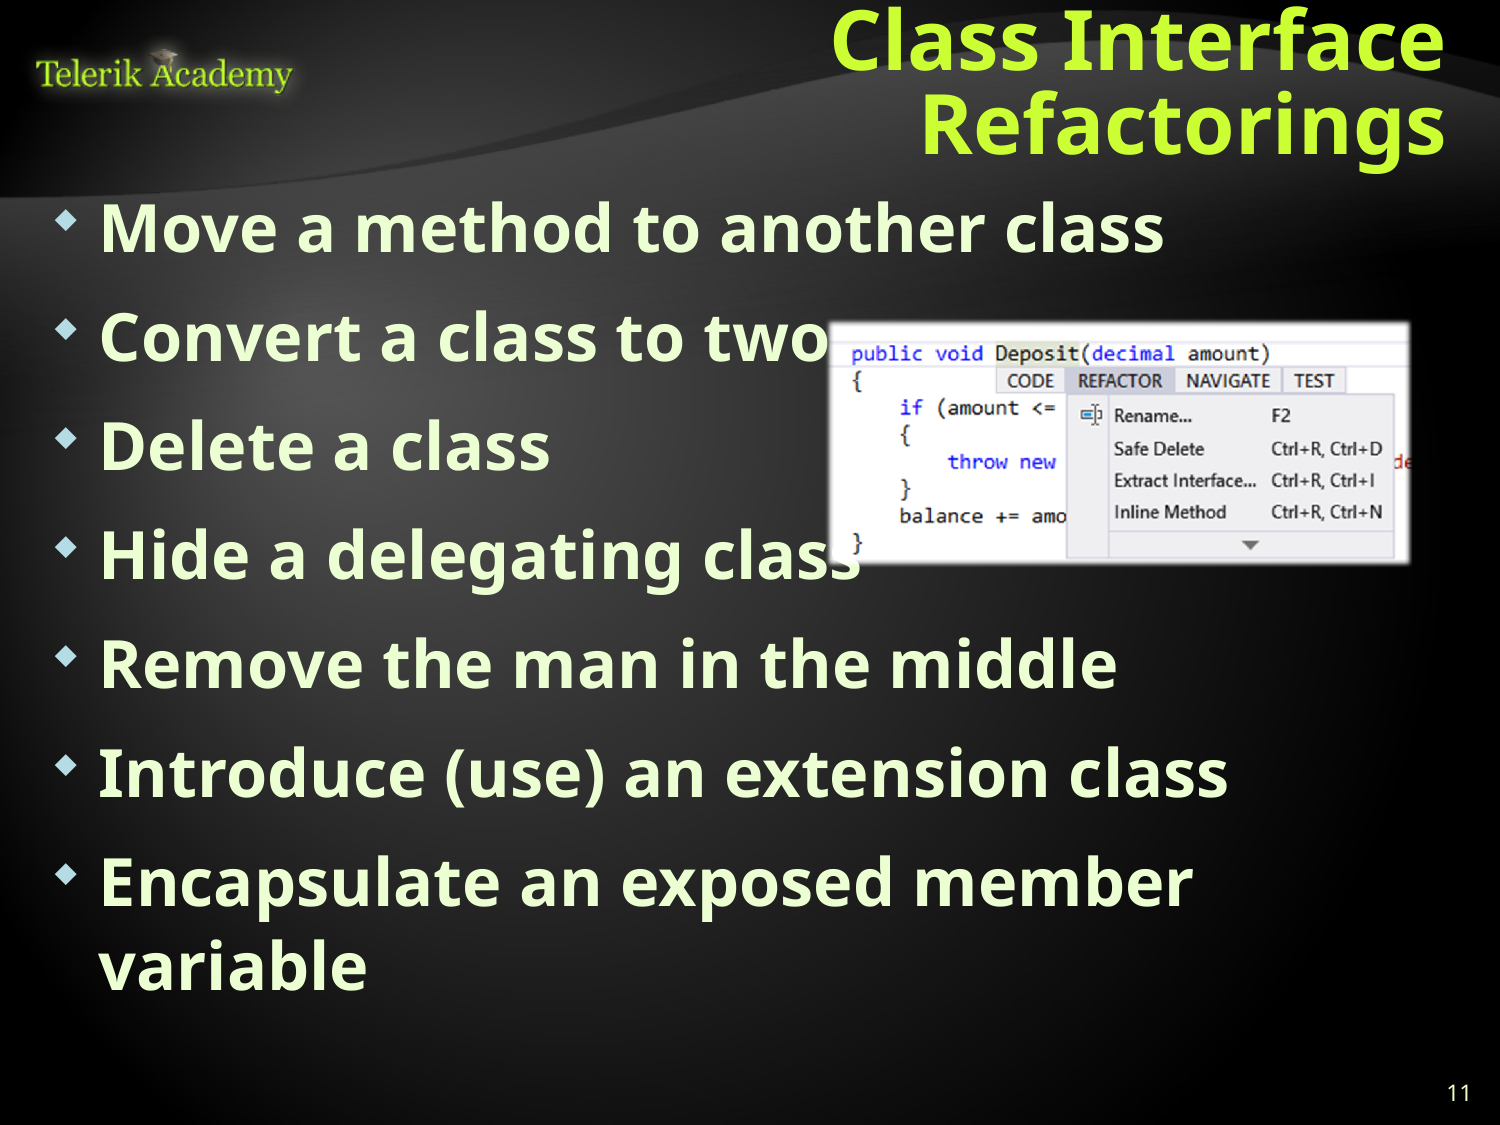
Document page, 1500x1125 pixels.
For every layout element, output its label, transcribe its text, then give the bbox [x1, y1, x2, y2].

slide_number 11 [1412, 1074, 1488, 1113]
list Move a method to another class Convert a class to two Delete a class Hide a delegating class Remove the man in the middle Introduce (use) an extension class Encapsulate an exposed member variable [37, 174, 1463, 1100]
title Class Interface Refactorings [300, 12, 1463, 163]
picture [0, 0, 1500, 1125]
